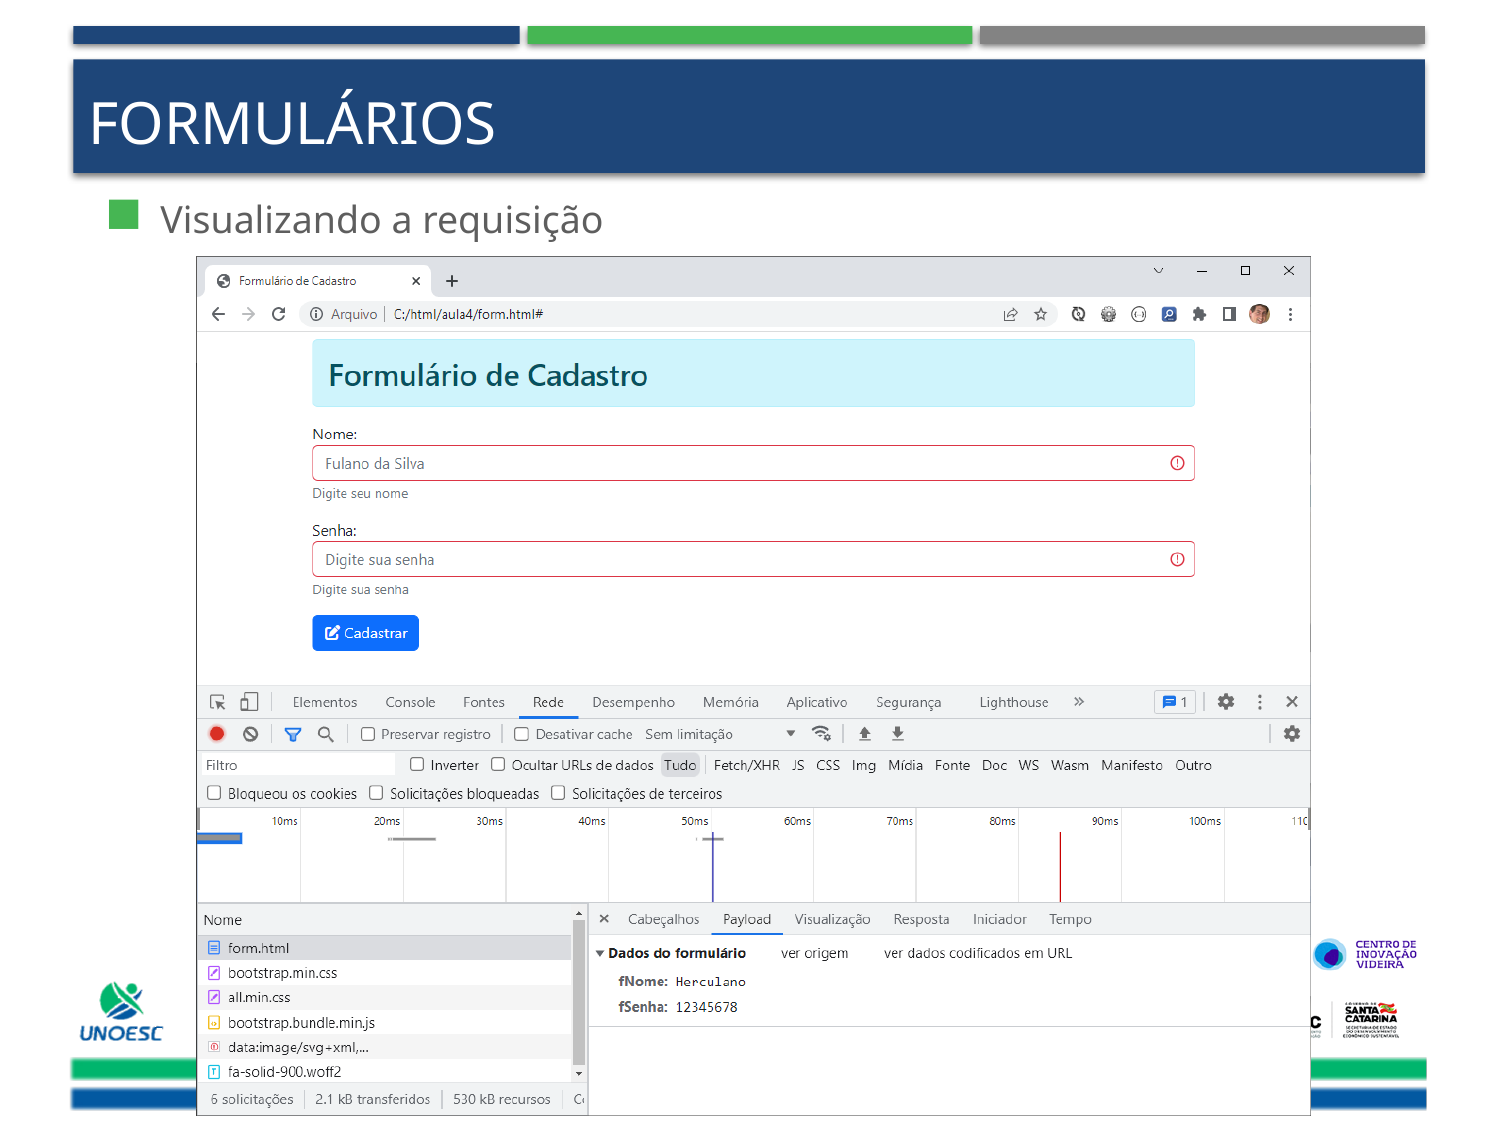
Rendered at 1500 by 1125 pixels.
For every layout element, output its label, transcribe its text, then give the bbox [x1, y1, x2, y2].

list Visualizando a requisição [95, 188, 1406, 962]
picture [23, 200, 1500, 1125]
title Formulários [73, 59, 1406, 164]
